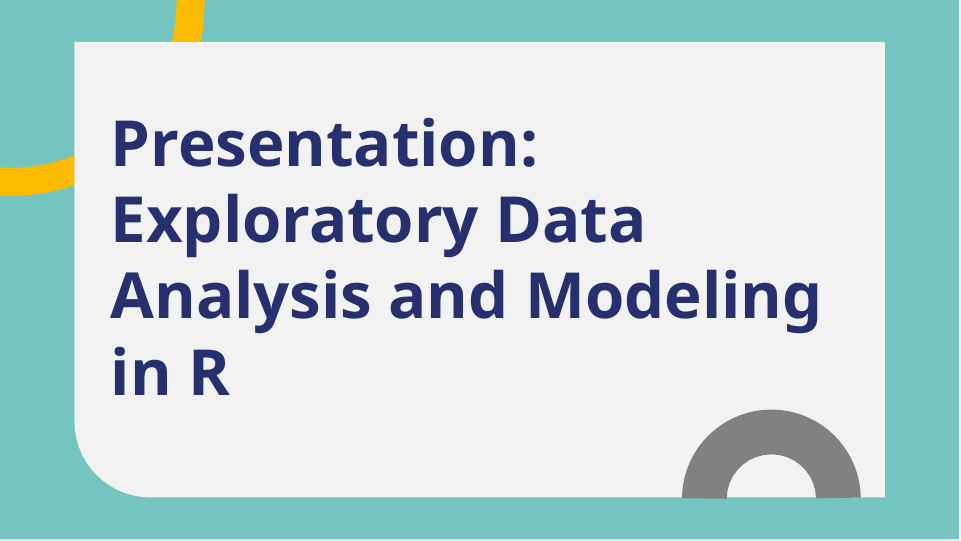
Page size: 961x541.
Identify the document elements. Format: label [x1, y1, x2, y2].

text_box [0, 0, 959, 540]
text_box [0, 0, 886, 499]
